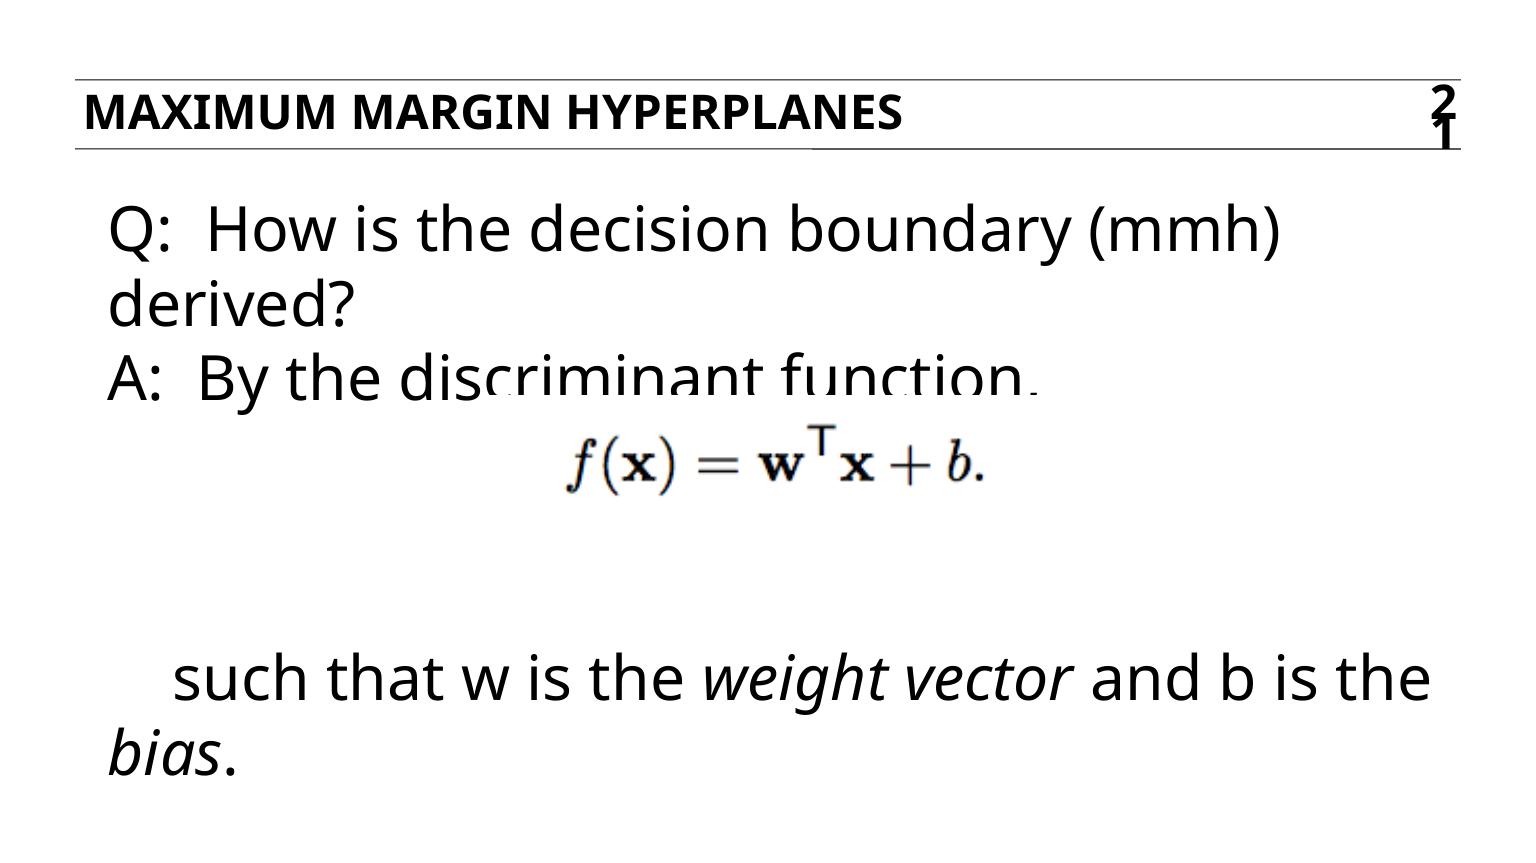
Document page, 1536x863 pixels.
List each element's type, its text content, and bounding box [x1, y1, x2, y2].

slide_number 21 [1419, 86, 1461, 138]
text_box Q: How is the decision boundary (mmh) derived? A: By the discriminant function, such that w is the weight vector and b is the bias. [92, 181, 1468, 796]
list Maximum margin hyperplanes [67, 81, 1118, 132]
picture [486, 395, 1050, 532]
